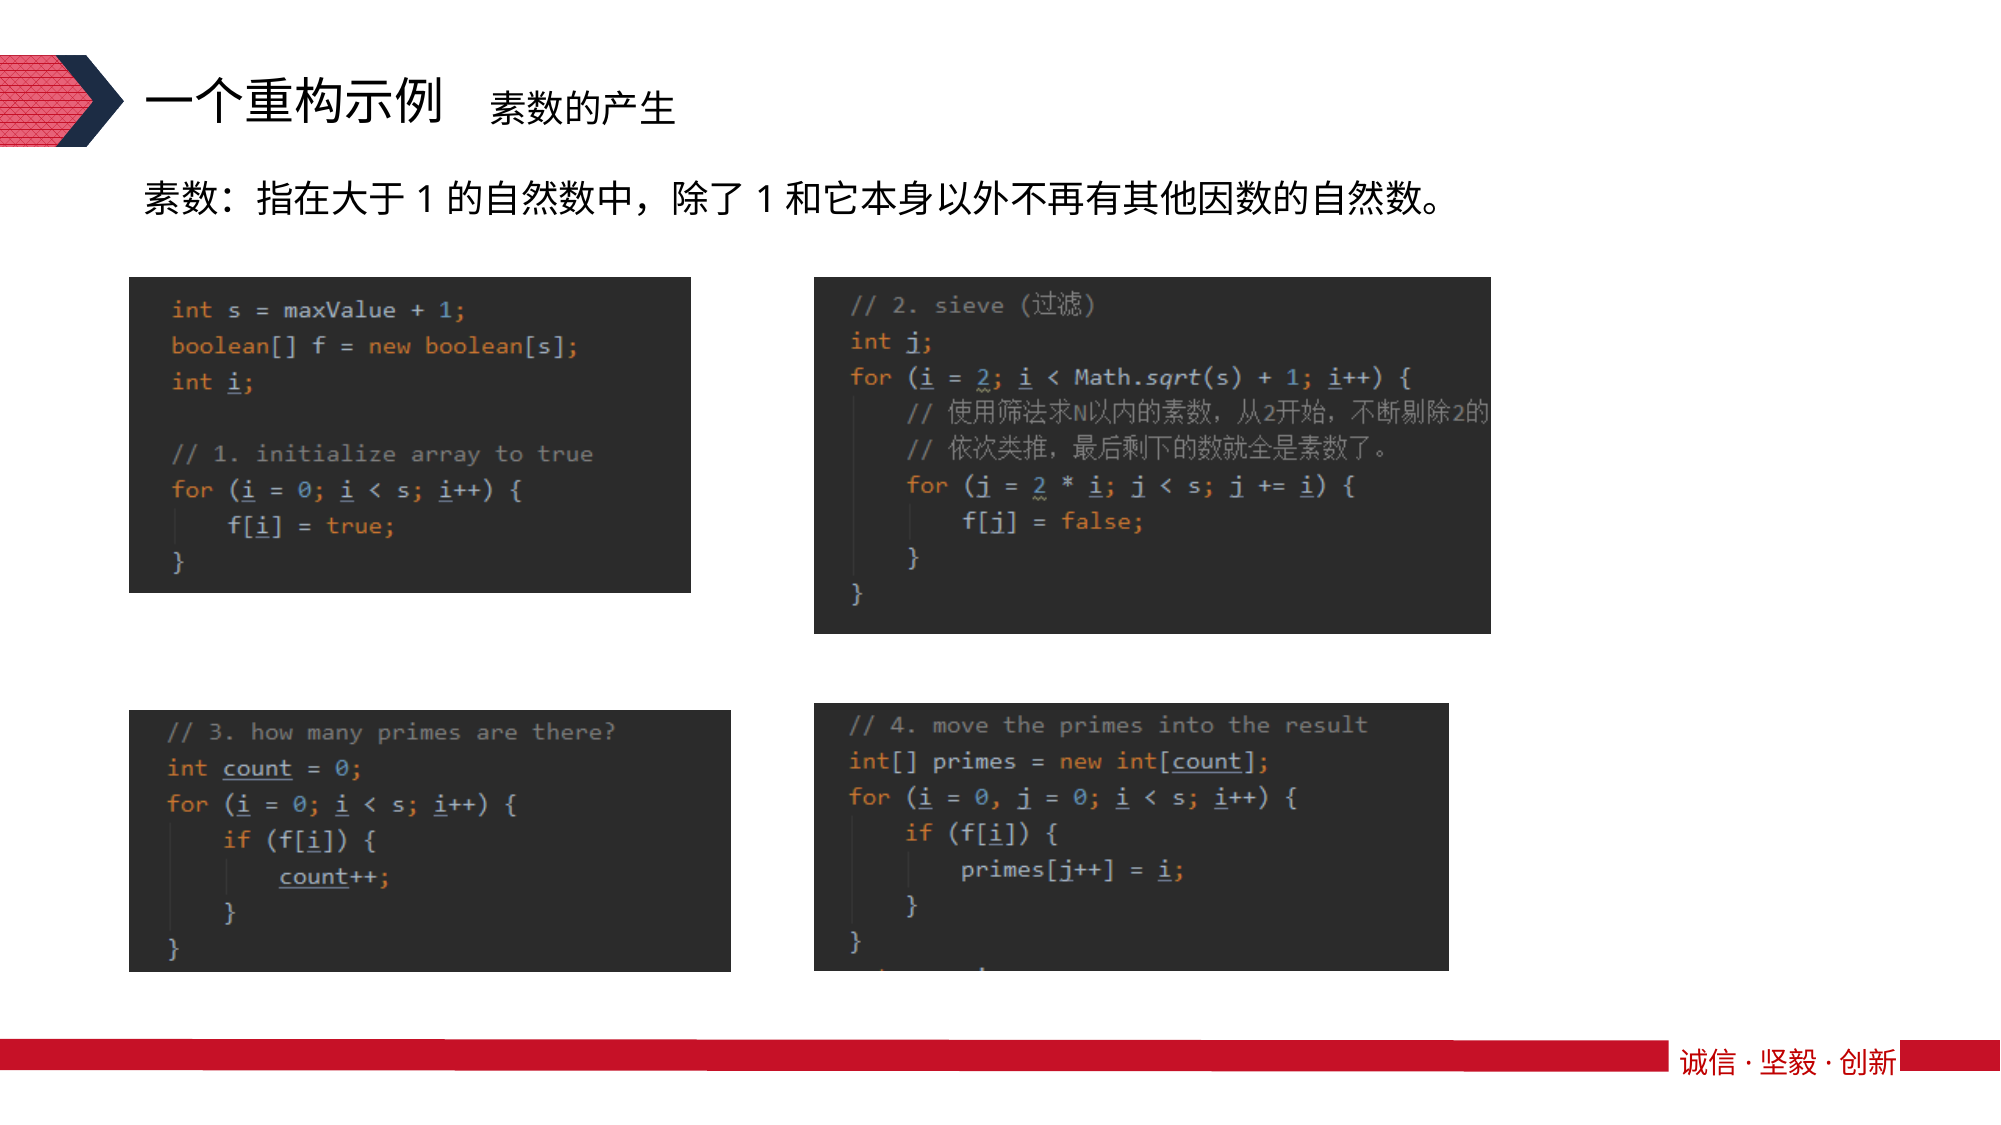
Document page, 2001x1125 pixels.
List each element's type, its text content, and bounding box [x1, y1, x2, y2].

picture [129, 710, 731, 972]
picture [814, 277, 1491, 634]
text_box [56, 54, 126, 149]
text_box 素数：指在大于1的自然数中，除了1和它本身以外不再有其他因数的自然数。 [129, 167, 1459, 228]
picture [129, 277, 691, 593]
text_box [0, 1019, 2000, 1081]
text_box 素数的产生 [474, 77, 1133, 138]
picture [814, 703, 1449, 972]
text_box 一个重构示例 [129, 62, 460, 138]
text_box [0, 54, 95, 149]
